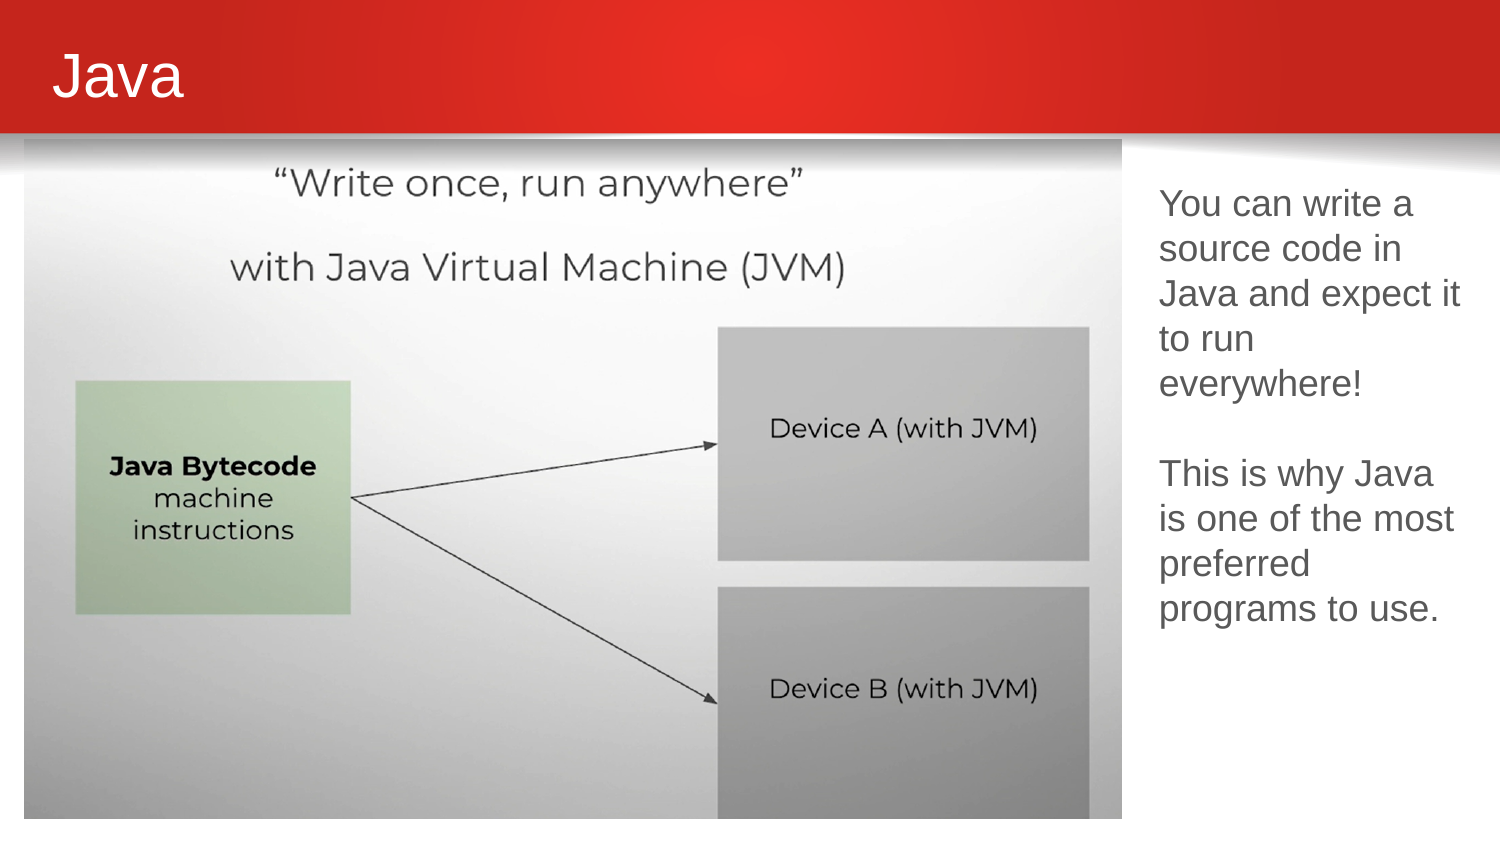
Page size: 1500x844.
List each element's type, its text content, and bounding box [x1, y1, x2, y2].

text_box You can write a source code in Java and expect it to run everywhere! This is why Java is one of the most preferred programs to use. [1143, 164, 1483, 645]
title Java [37, 20, 1325, 115]
picture [0, 0, 1500, 819]
